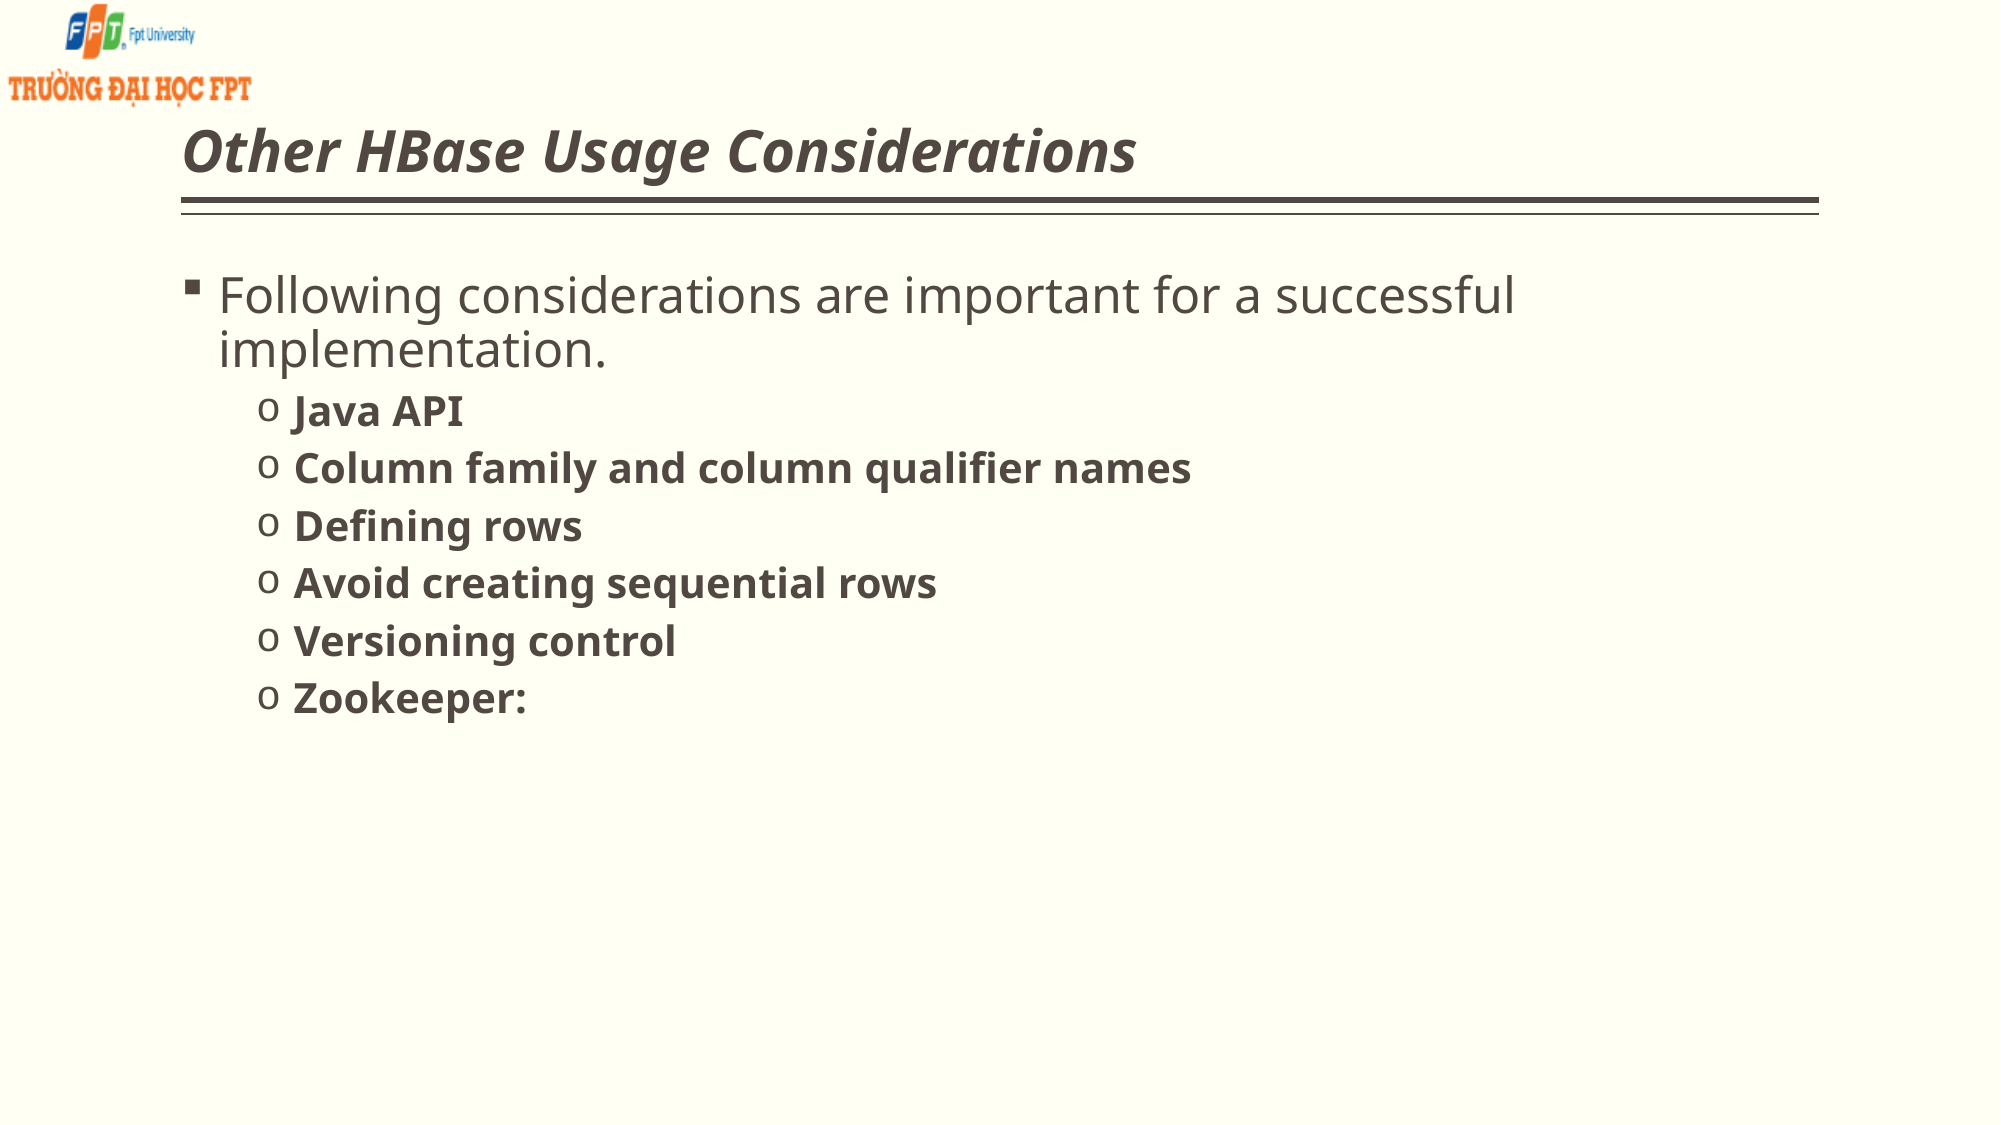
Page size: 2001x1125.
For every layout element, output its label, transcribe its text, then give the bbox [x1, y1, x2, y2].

picture [0, 0, 272, 121]
title Other HBase Usage Considerations [181, 12, 1819, 193]
list Following considerations are important for a successful implementation. Java API Column family and column qualifier names Defining rows Avoid creating sequential rows Versioning control Zookeeper: [181, 262, 1819, 1013]
